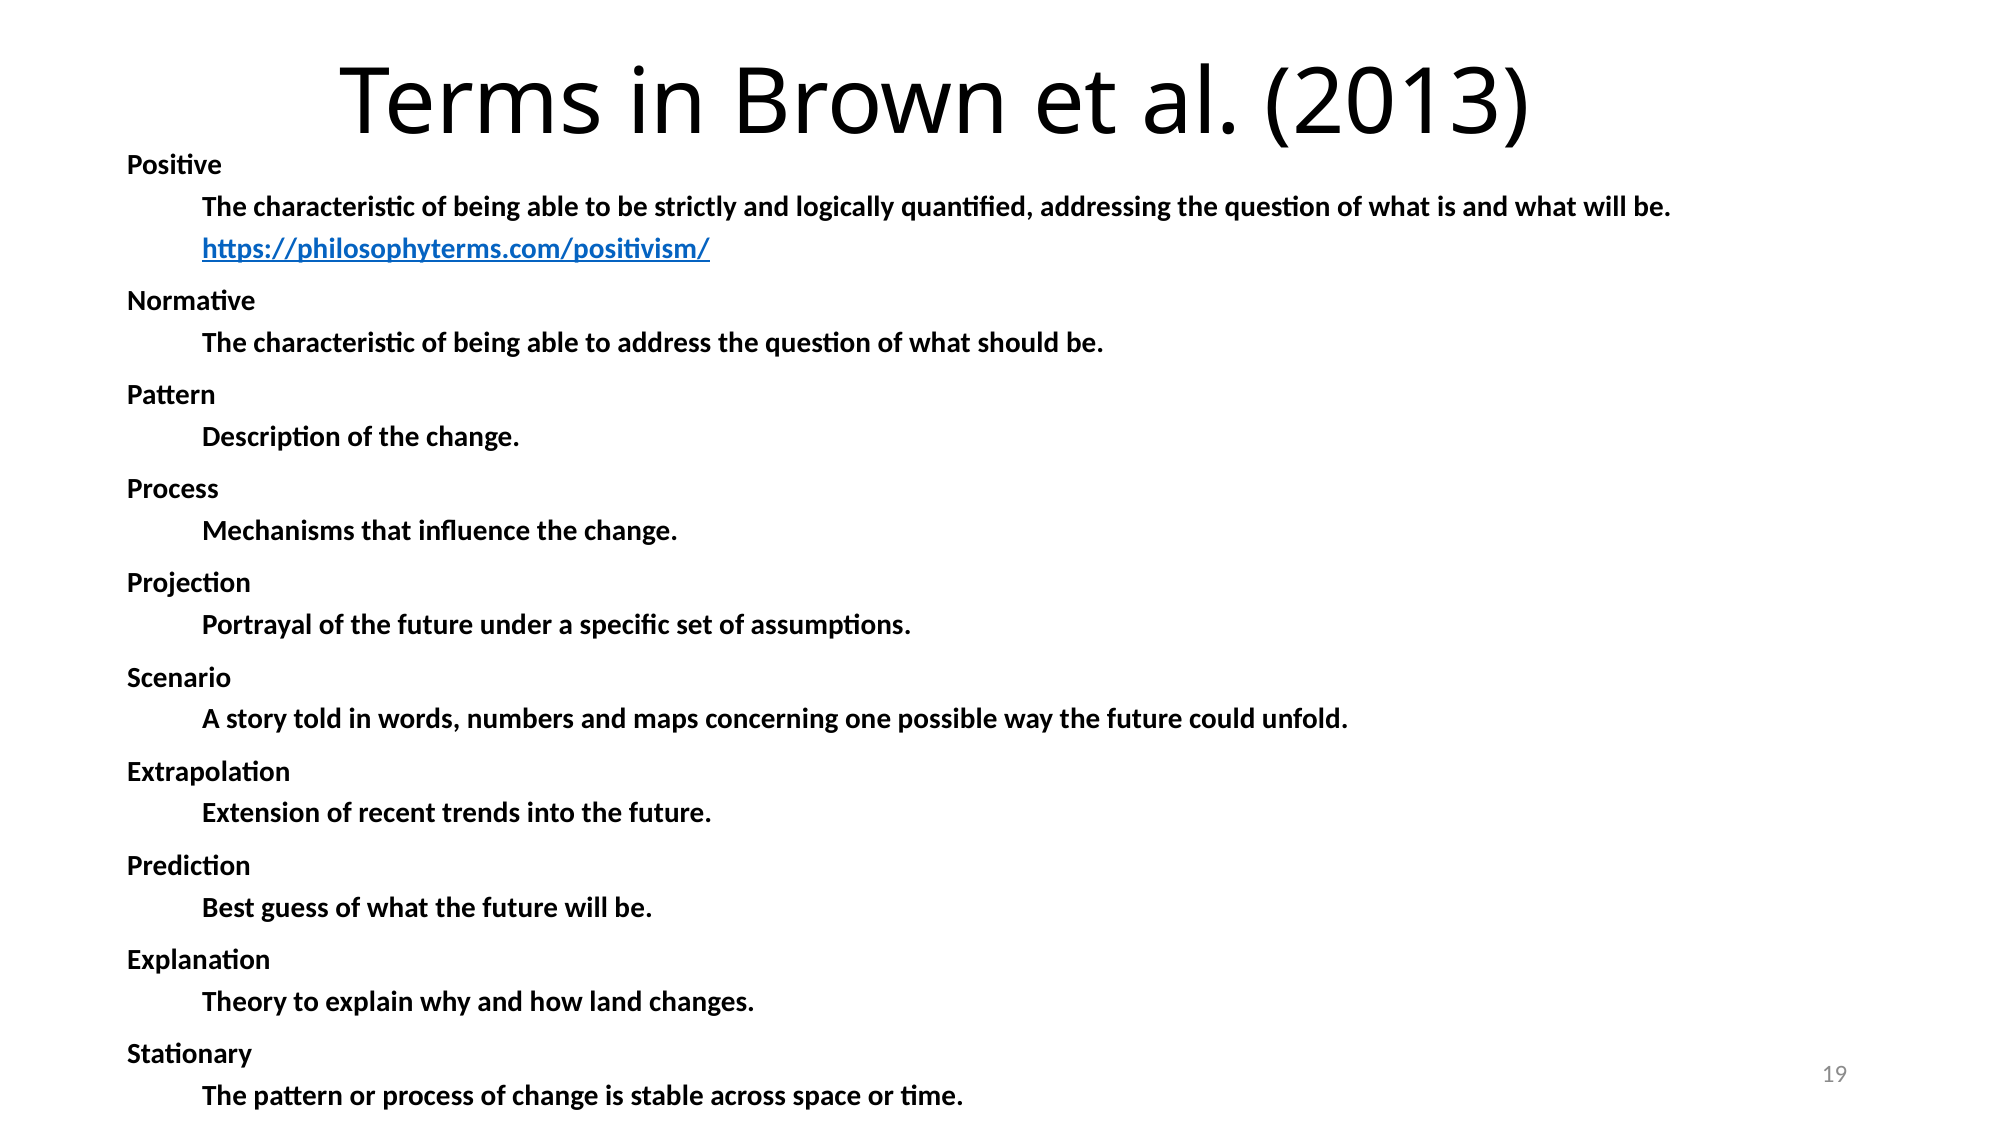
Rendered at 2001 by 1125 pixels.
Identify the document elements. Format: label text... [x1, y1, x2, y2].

list Positive The characteristic of being able to be strictly and logically quantified, addressing the question of what is and what will be. https://philosophyterms.com/positivism/ Normative The characteristic of being able to address the question of what should be. Pattern Description of the change. Process Mechanisms that influence the change. Projection Portrayal of the future under a specific set of assumptions. Scenario A story told in words, numbers and maps concerning one possible way the future could unfold. Extrapolation Extension of recent trends into the future. Prediction Best guess of what the future will be. Explanation Theory to explain why and how land changes. Stationary The pattern or process of change is stable across space or time. [112, 142, 1748, 1105]
title Terms in Brown et al. (2013) [324, 45, 1675, 142]
slide_number 19 [1412, 1042, 1863, 1103]
